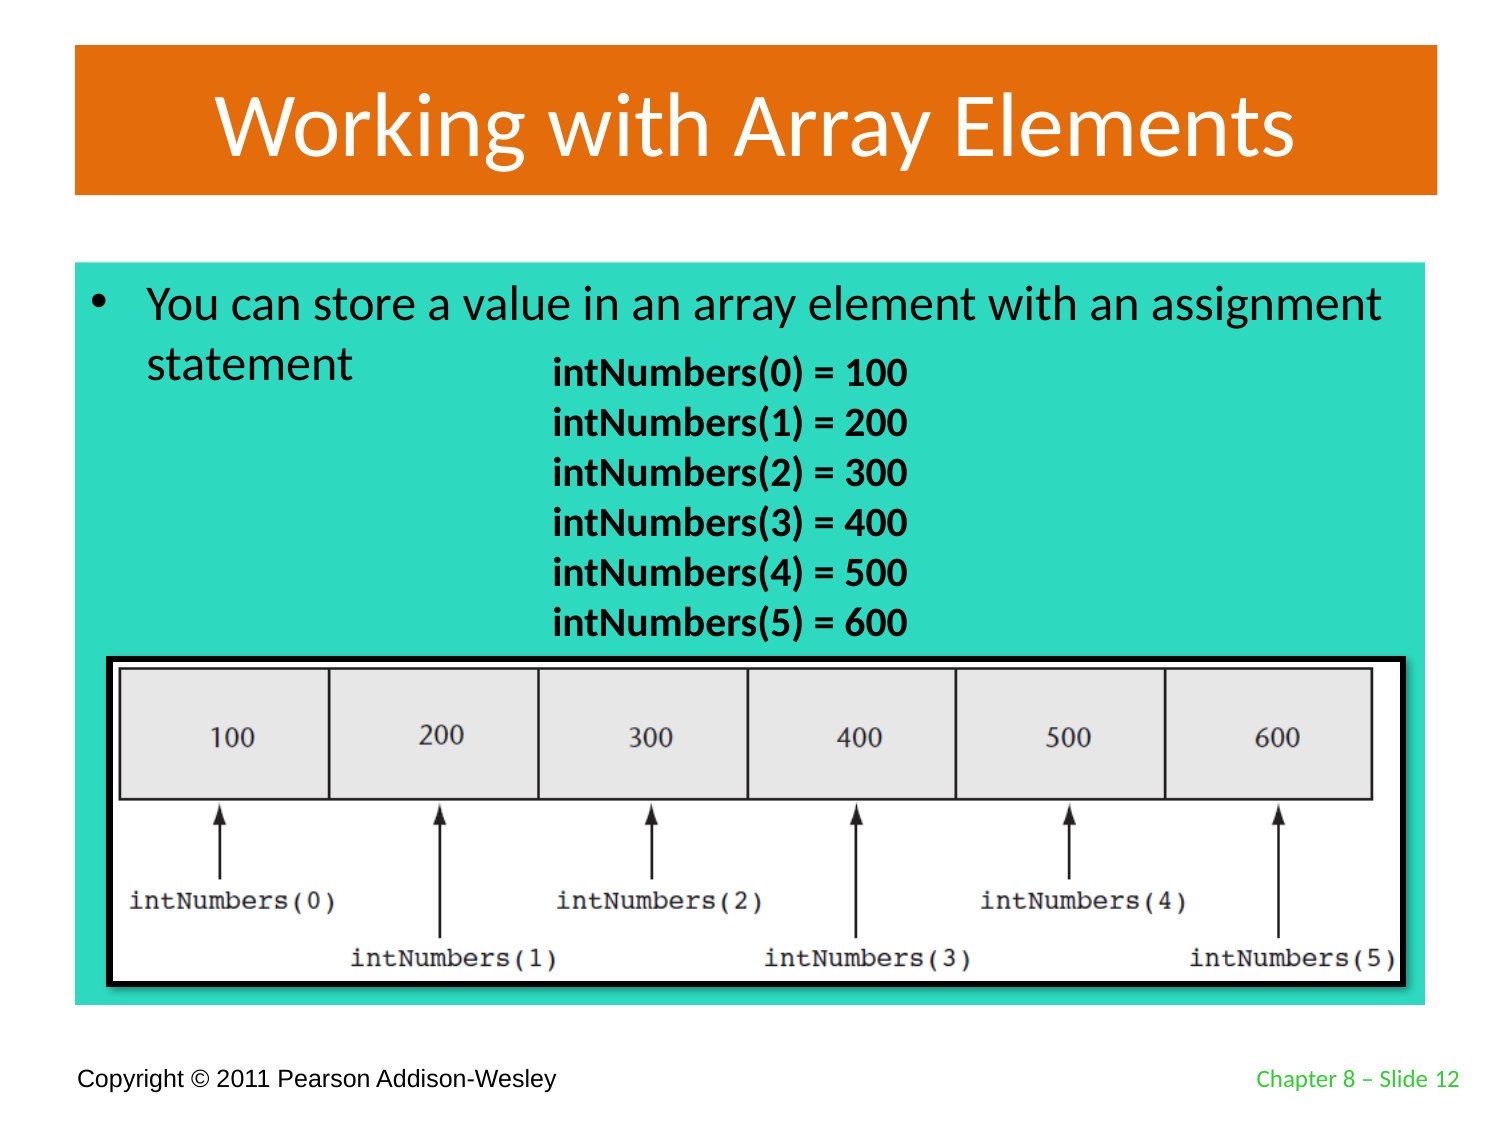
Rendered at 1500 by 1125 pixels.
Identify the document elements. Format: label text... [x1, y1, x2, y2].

title Working with Array Elements [75, 45, 1438, 196]
picture [112, 662, 1401, 982]
list You can store a value in an array element with an assignment statement [75, 262, 1425, 1005]
text_box intNumbers(0) = 100 intNumbers(1) = 200 intNumbers(2) = 300 intNumbers(3) = 400 intNumbers(4) = 500 intNumbers(5) = 600 [537, 337, 950, 653]
slide_number Chapter 8 – Slide 12 [1162, 1024, 1476, 1101]
